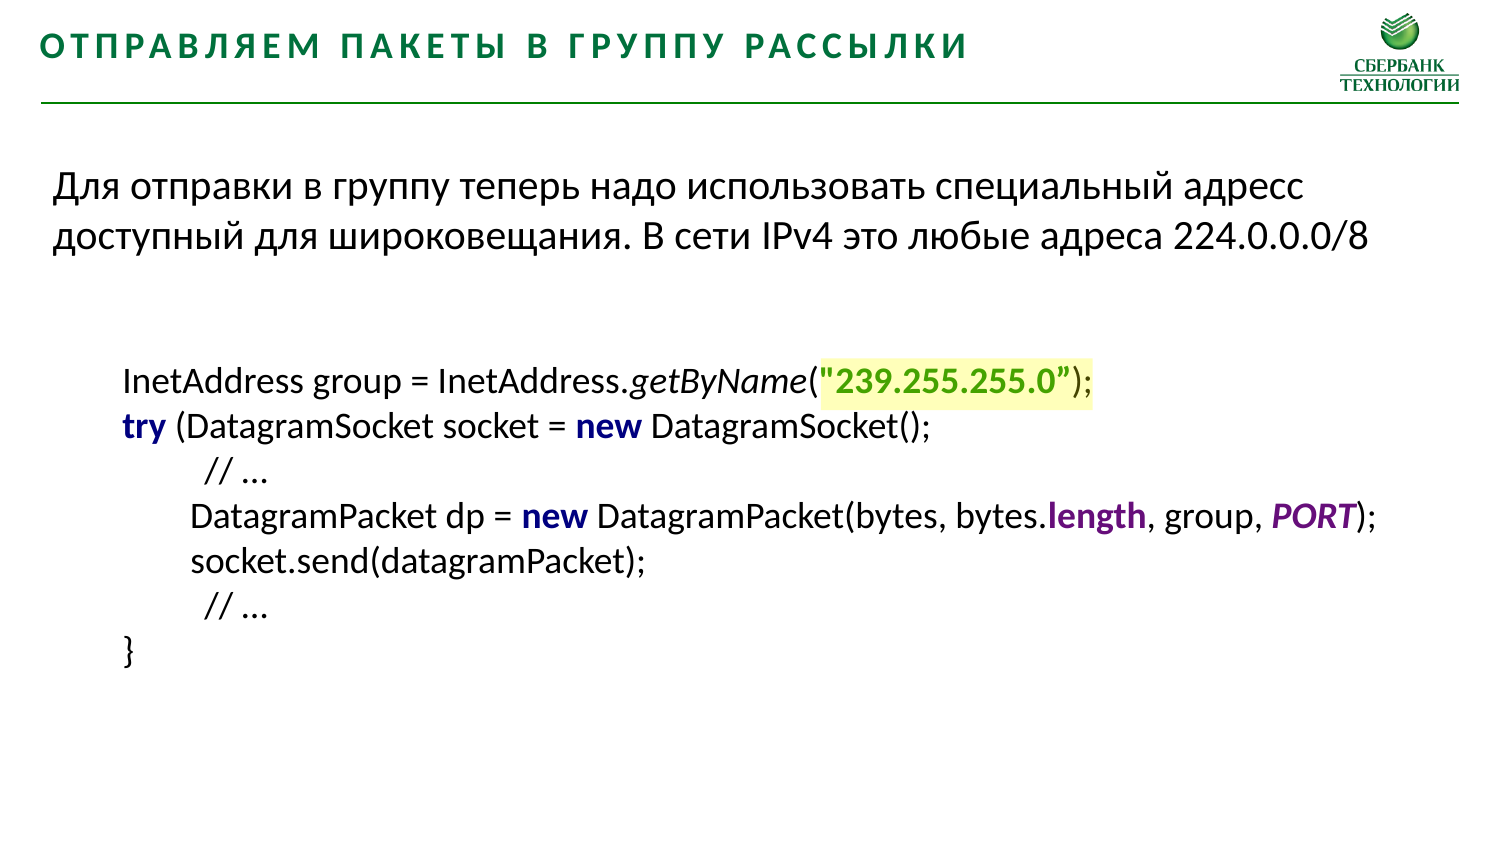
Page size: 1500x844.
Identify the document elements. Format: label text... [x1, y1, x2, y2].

text_box Для отправки в группу теперь надо использовать специальный адресс доступный для широковещания. В сети IPv4 это любые адреса 224.0.0.0/8 [37, 150, 1457, 265]
text_box [819, 356, 1095, 412]
text_box InetAddress group = InetAddress.getByName("239.255.255.0”); try (DatagramSocket socket = new DatagramSocket(); // … DatagramPacket dp = new DatagramPacket(bytes, bytes.length, group, PORT); socket.send(datagramPacket); // … } [39, 303, 1458, 724]
list Отправляем пакеты в группу рассылки [39, 13, 1115, 67]
picture [1340, 13, 1459, 91]
